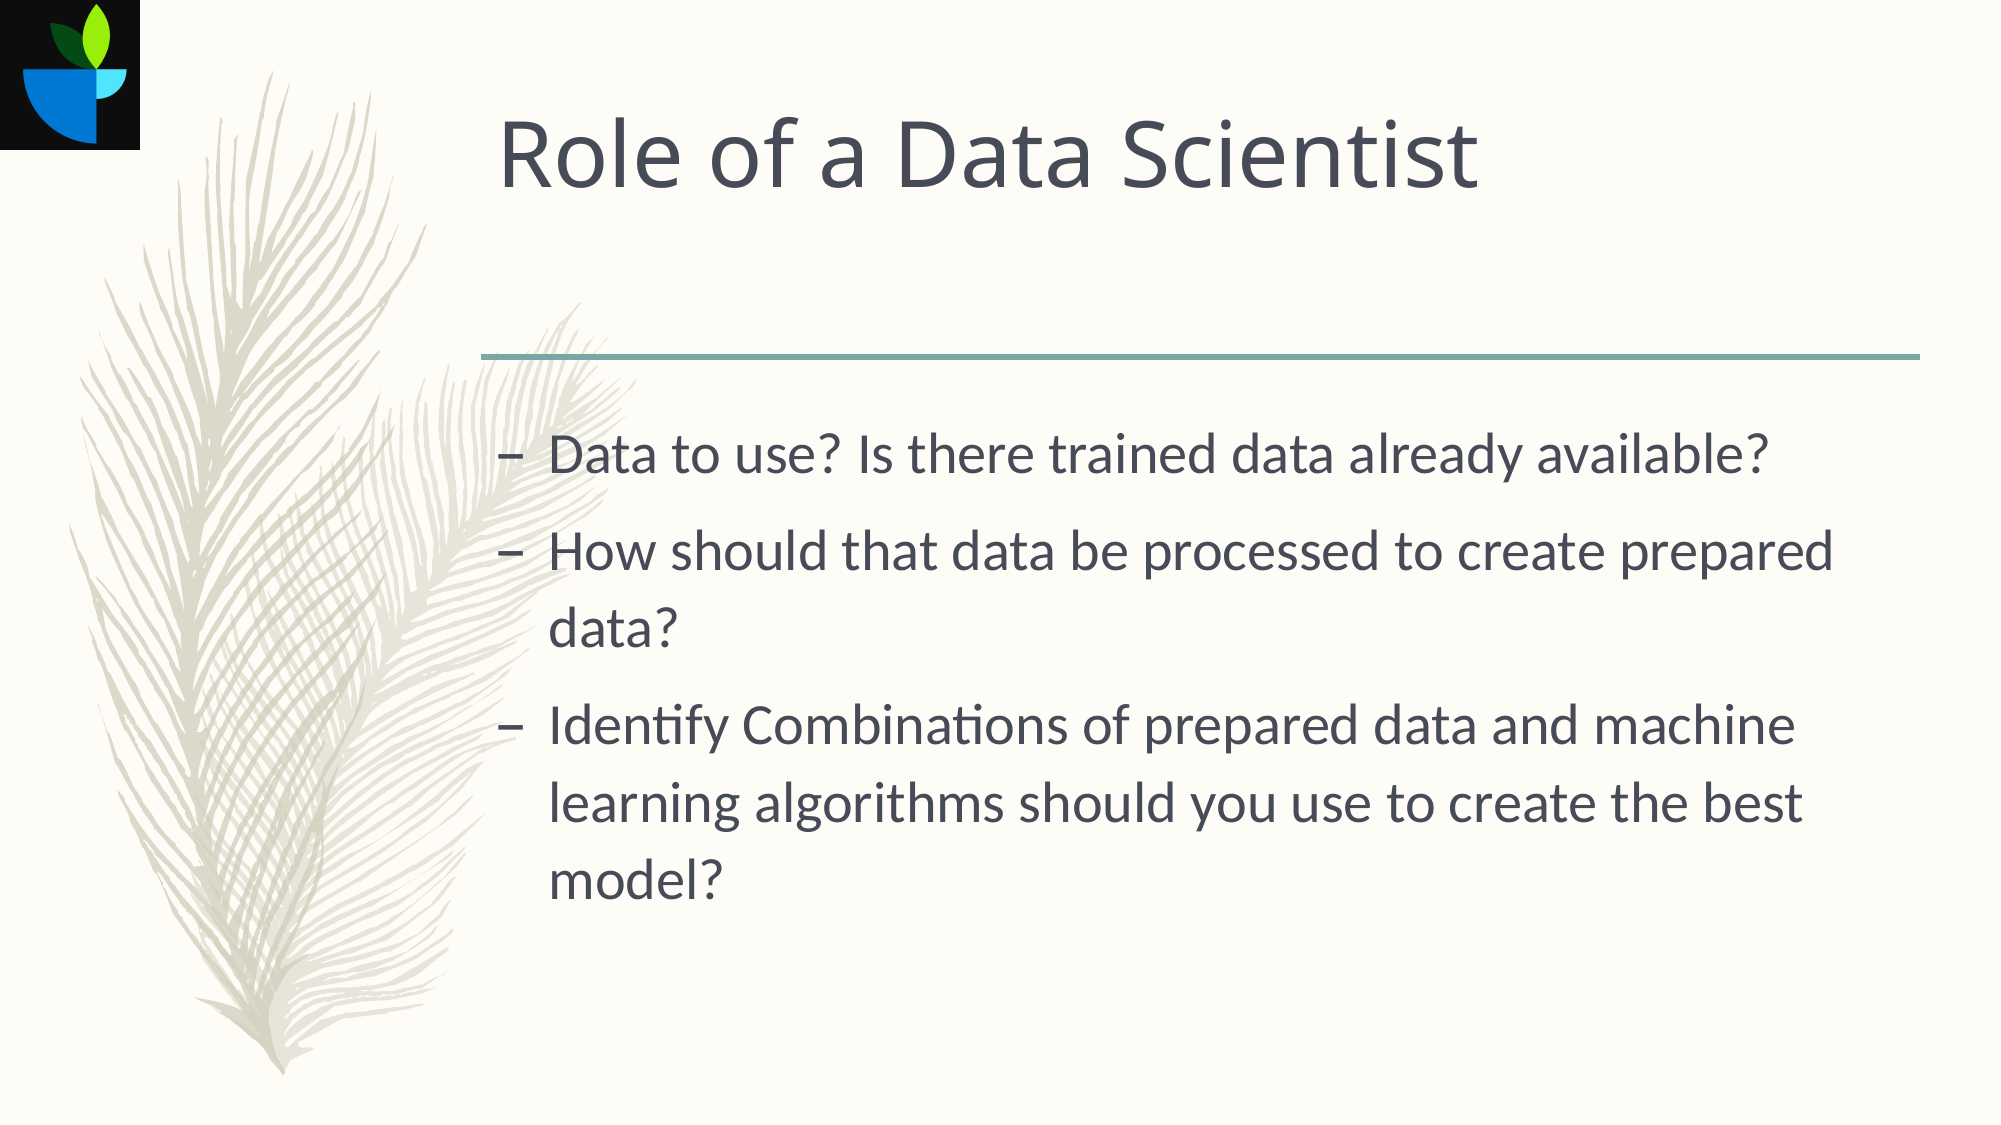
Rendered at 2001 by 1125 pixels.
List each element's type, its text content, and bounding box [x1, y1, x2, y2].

picture [0, 0, 140, 151]
title Role of a Data Scientist [481, 93, 1920, 350]
list Data to use? Is there trained data already available? How should that data be processed to create prepared data? Identify Combinations of prepared data and machine learning algorithms should you use to create the best model? [481, 399, 1920, 999]
